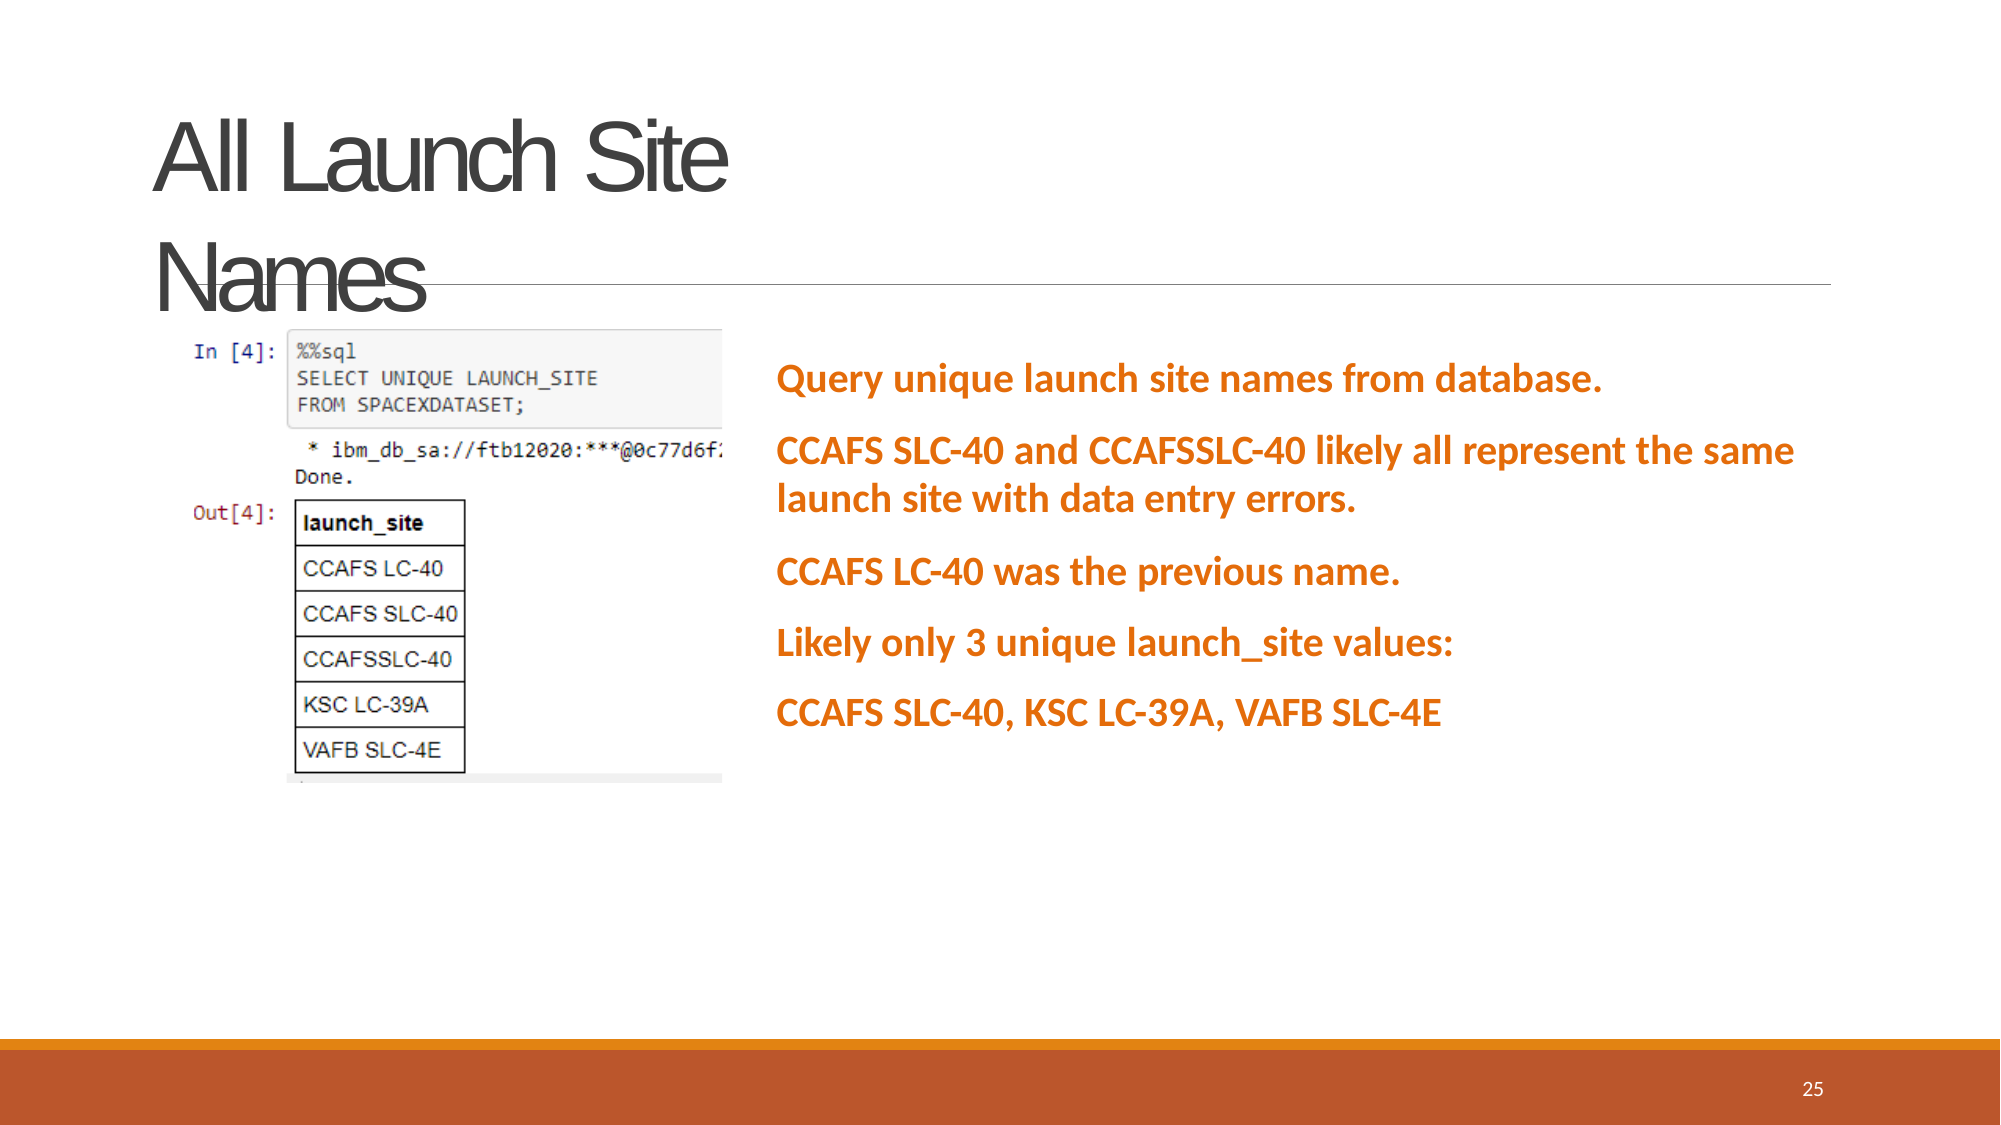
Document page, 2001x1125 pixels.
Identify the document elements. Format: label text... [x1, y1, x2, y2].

text_box Query unique launch site names from database. CCAFS SLC-40 and CCAFSSLC-40 likely all represent the same launch site with data entry errors. CCAFS LC-40 was the previous name. Likely only 3 unique launch_site values: CCAFS SLC-40, KSC LC-39A, VAFB SLC-4E [774, 323, 1831, 735]
slide_number 25 [1795, 1077, 1831, 1125]
title All Launch Site Names [150, 89, 1001, 332]
text_box [193, 329, 723, 783]
